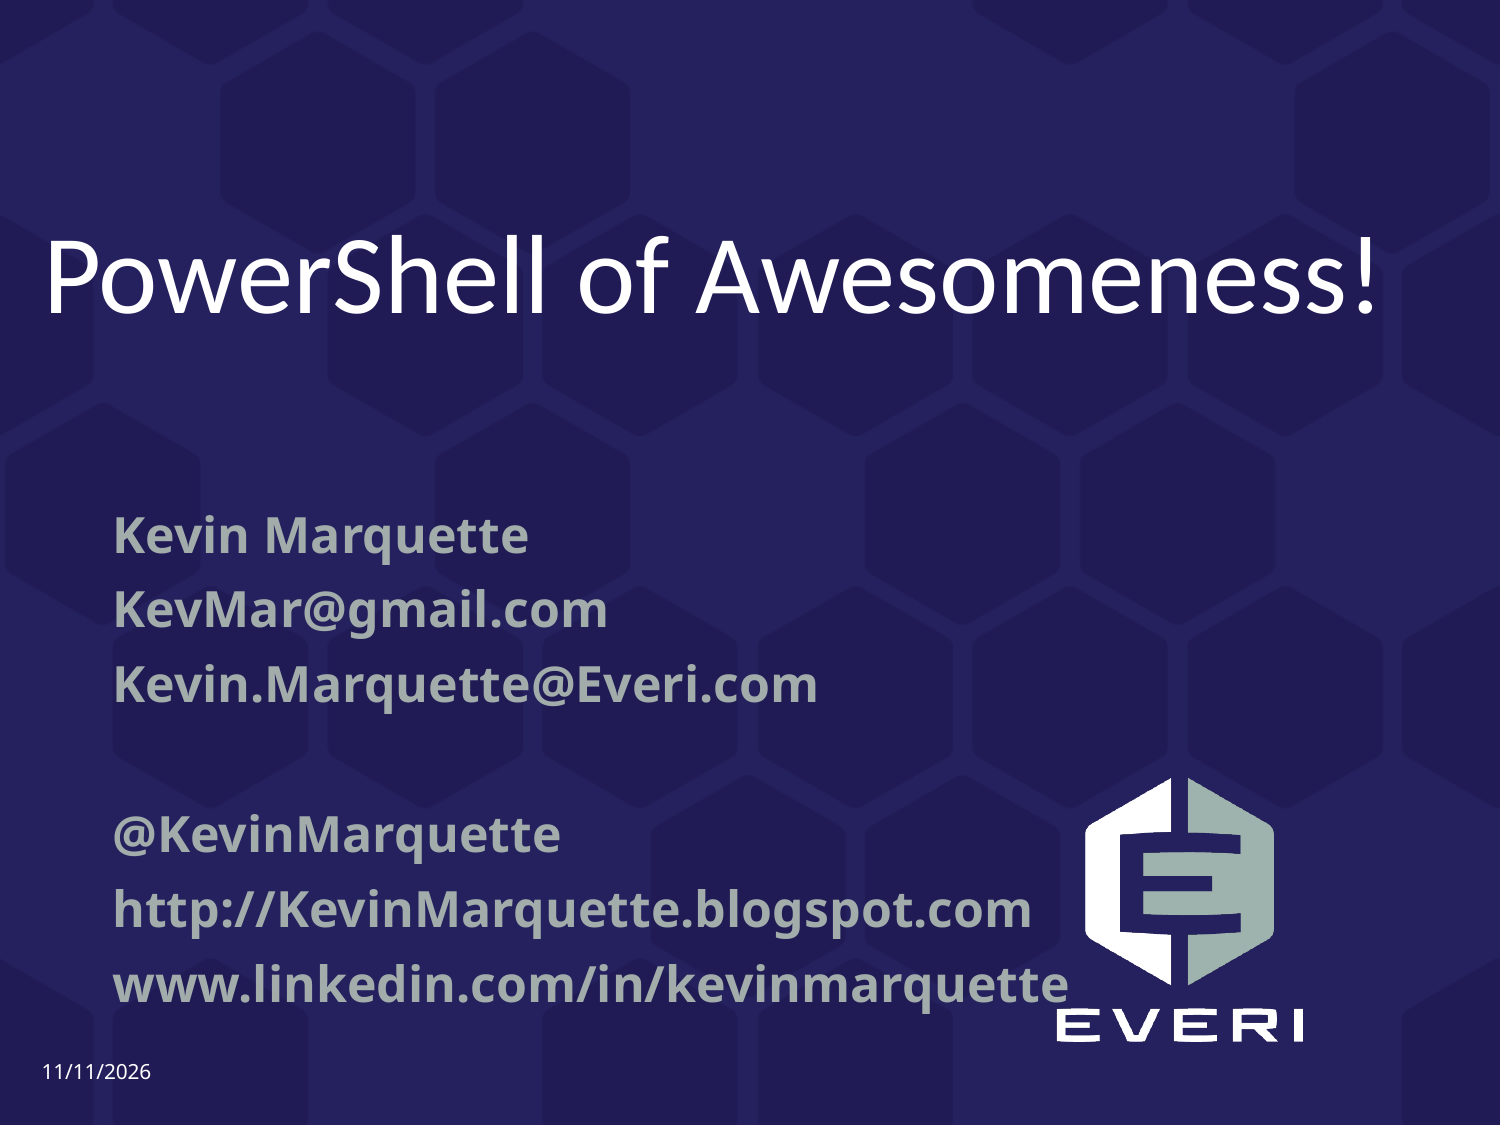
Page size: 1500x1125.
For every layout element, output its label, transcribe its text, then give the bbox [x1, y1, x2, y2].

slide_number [26, 1042, 365, 1103]
picture [0, 0, 1500, 1125]
subtitle Kevin Marquette KevMar@gmail.com Kevin.Marquette@Everi.com @KevinMarquette http://KevinMarquette.blogspot.com www.linkedin.com/in/kevinmarquette [112, 510, 1238, 1028]
title PowerShell of Awesomeness! [15, 229, 1488, 350]
